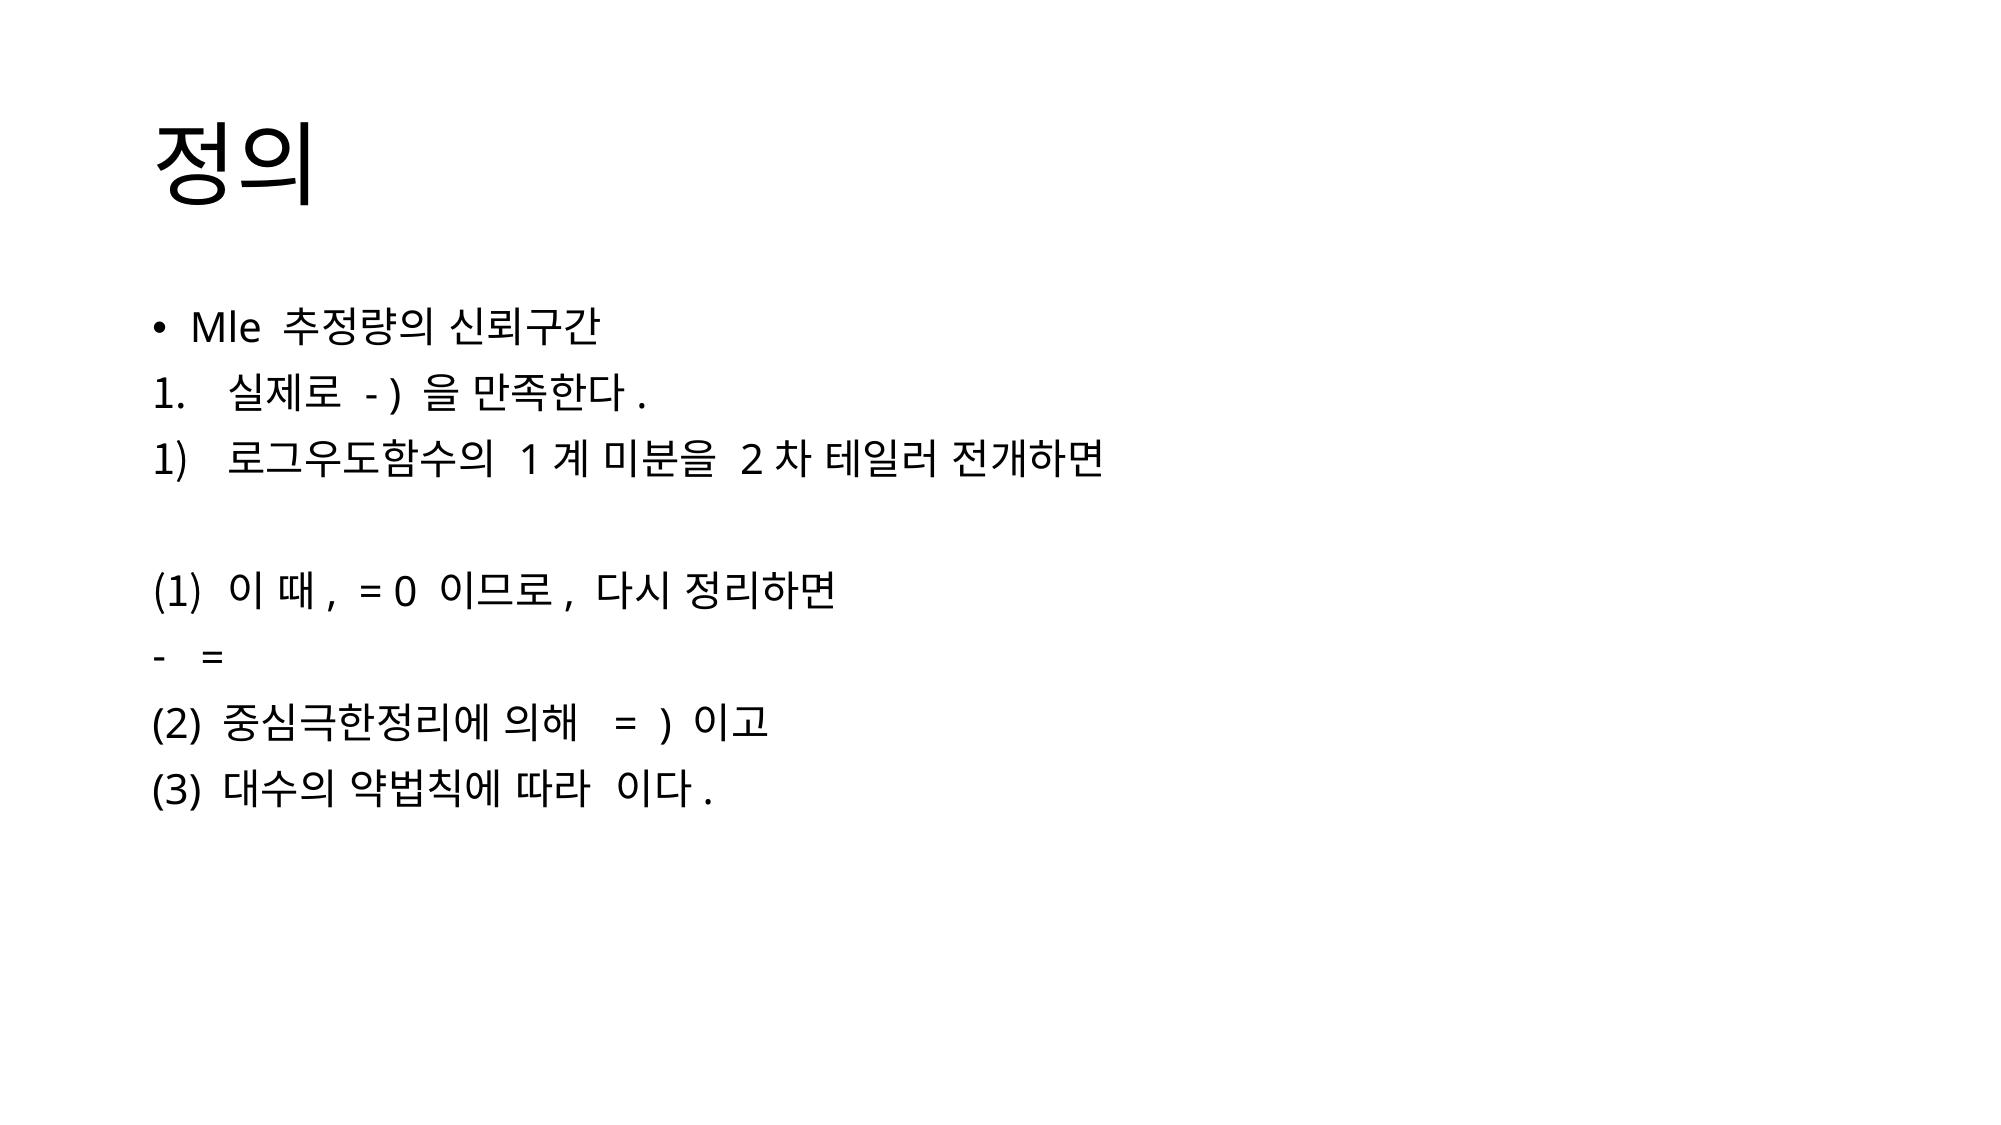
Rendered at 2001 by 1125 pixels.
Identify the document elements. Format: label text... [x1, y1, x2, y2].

title 정의 [137, 59, 1863, 278]
